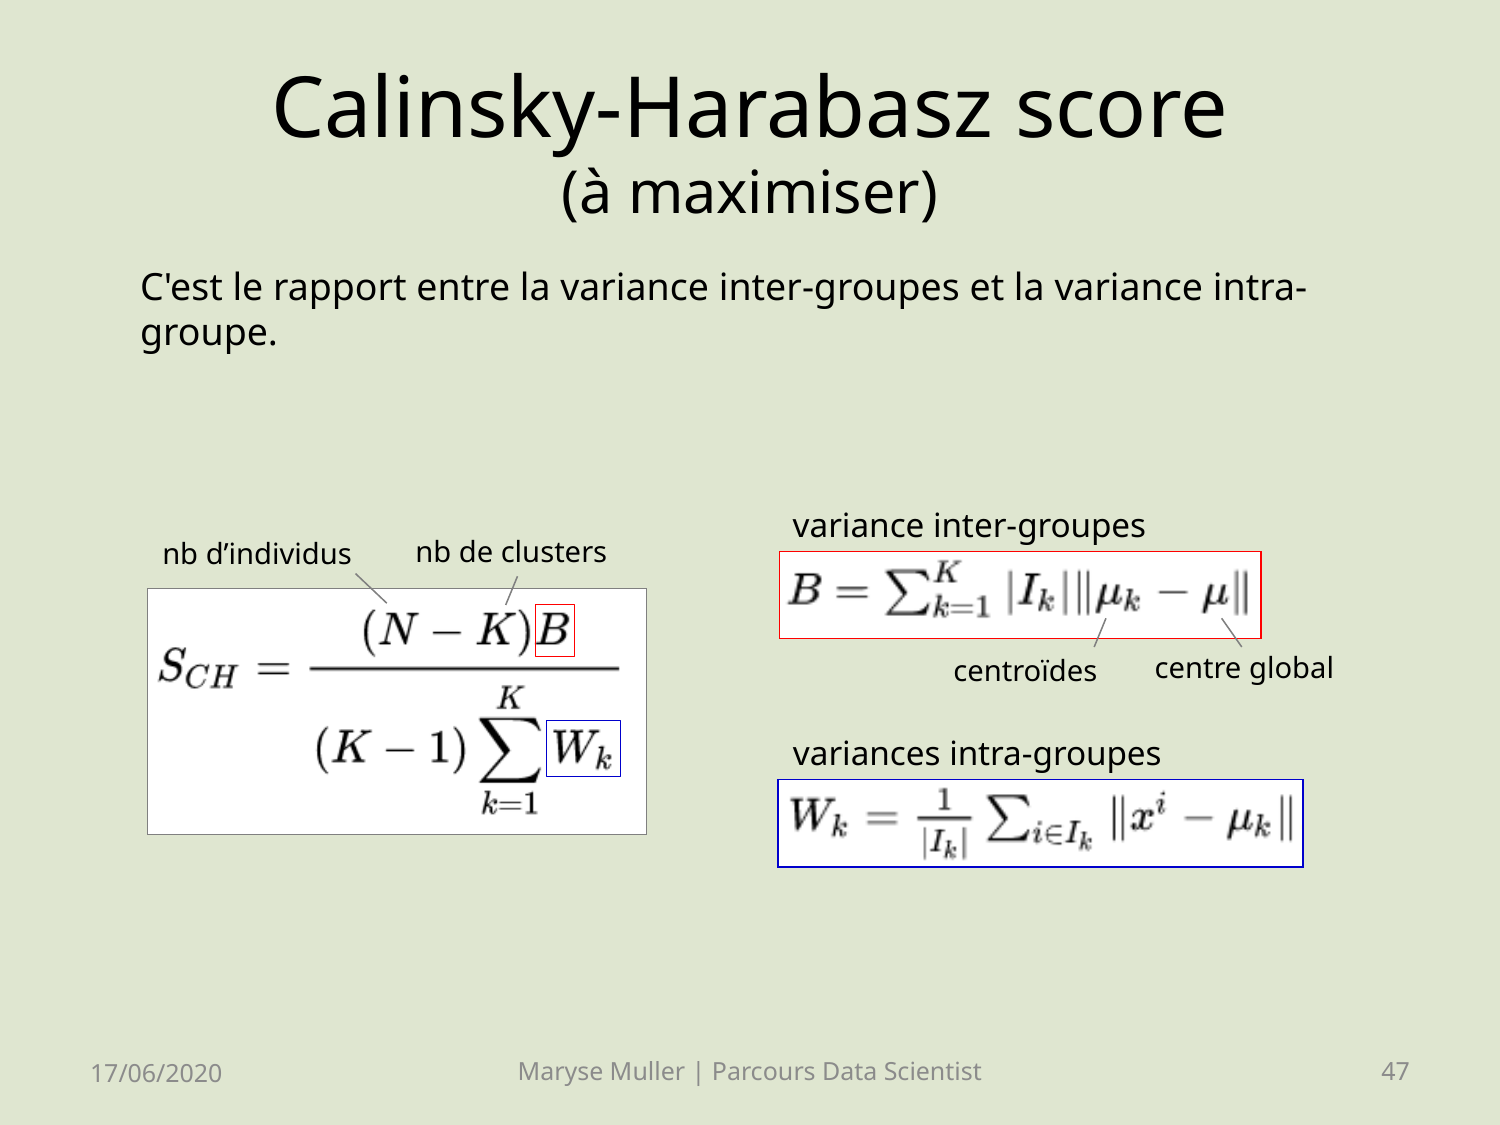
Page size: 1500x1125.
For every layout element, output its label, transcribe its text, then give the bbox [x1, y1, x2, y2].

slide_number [75, 1042, 425, 1103]
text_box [778, 496, 1380, 696]
text_box C'est le rapport entre la variance inter-groupes et la variance intra-groupe. [125, 255, 1412, 361]
title Calinsky-Harabasz score (à maximiser) [75, 45, 1425, 233]
slide_number 47 [1074, 1042, 1425, 1103]
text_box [777, 724, 1303, 867]
footer Maryse Muller | Parcours Data Scientist [472, 1042, 1028, 1103]
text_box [147, 525, 647, 835]
